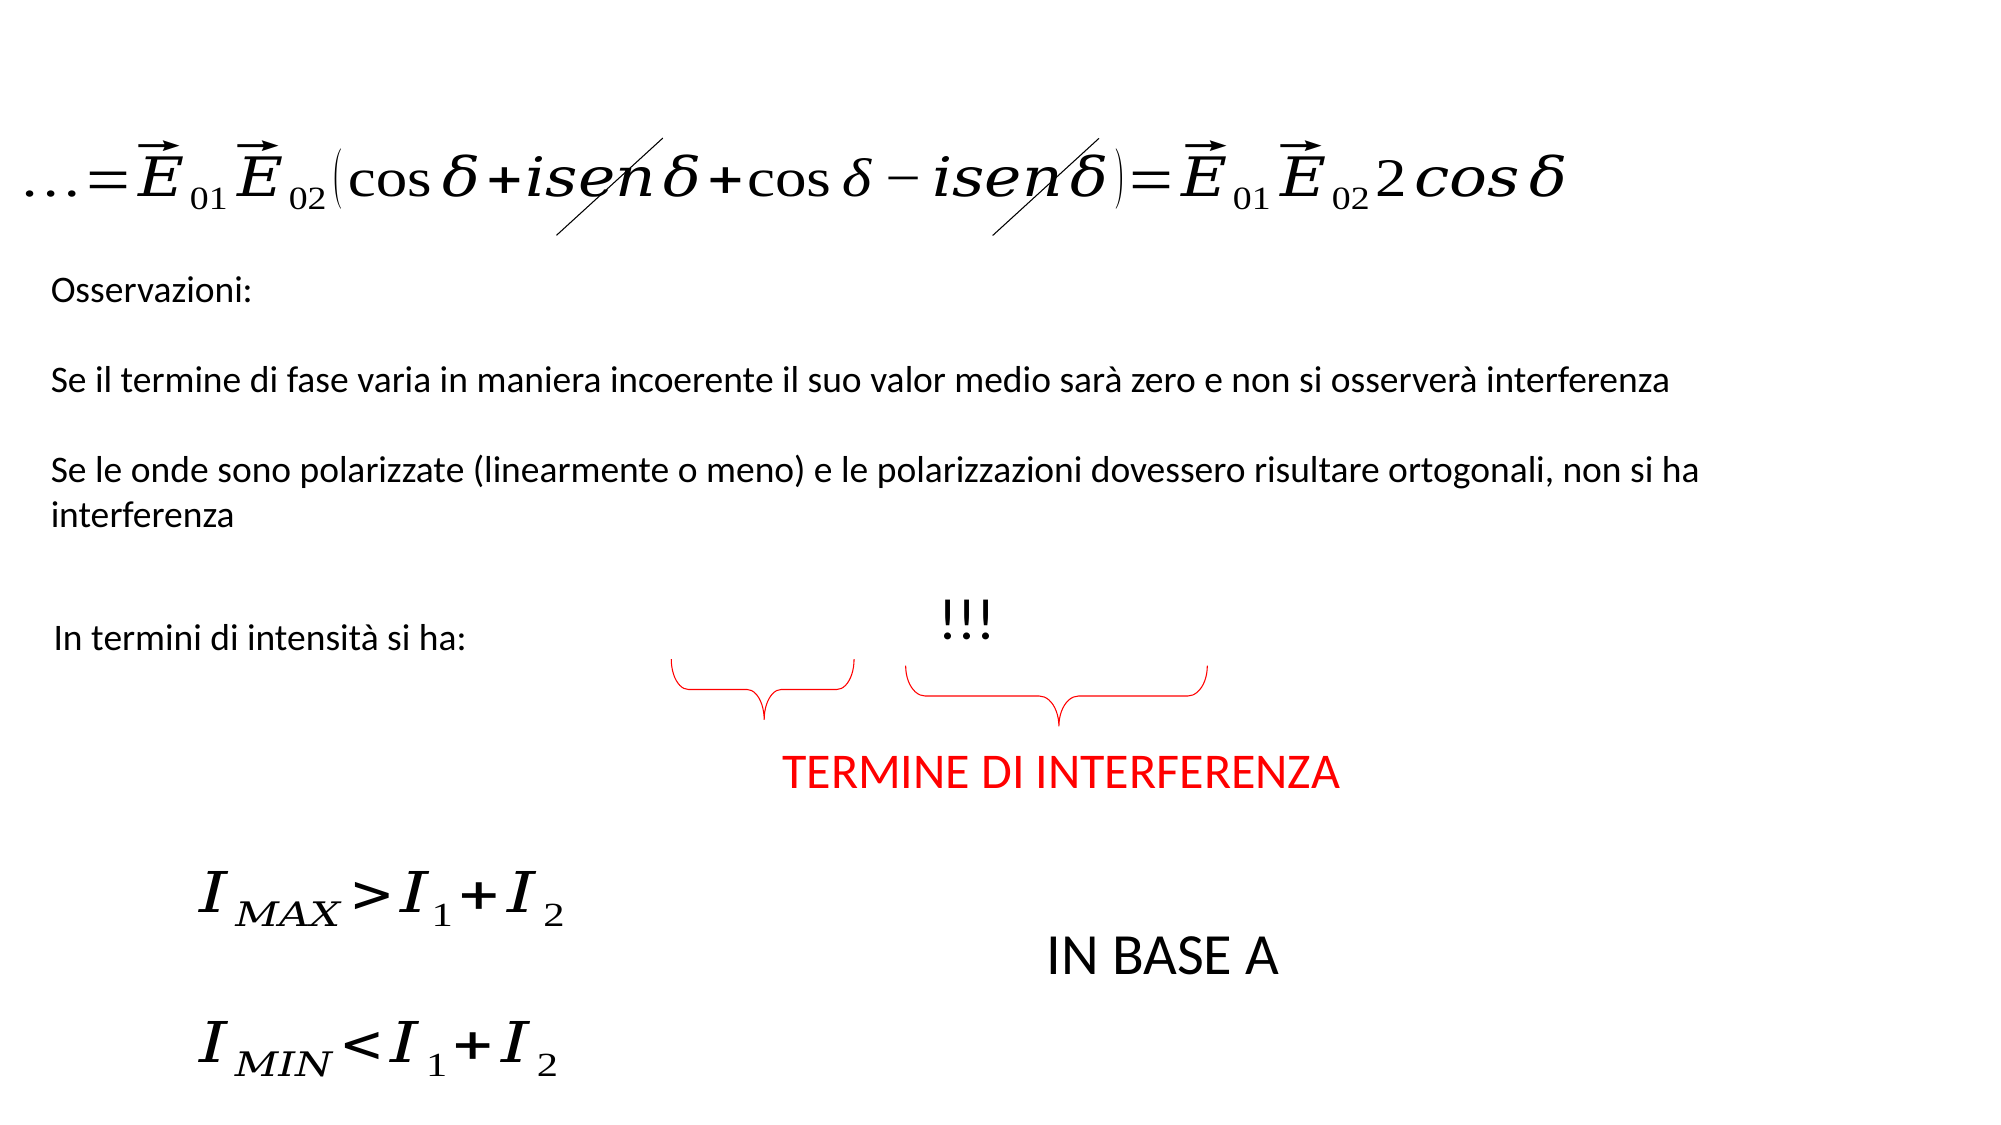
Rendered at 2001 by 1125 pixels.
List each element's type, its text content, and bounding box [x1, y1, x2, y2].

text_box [992, 138, 1099, 236]
text_box [670, 659, 855, 720]
text_box TERMINE DI INTERFERENZA [782, 738, 1341, 799]
text_box Osservazioni: Se il termine di fase varia in maniera incoerente il suo valor medio sarà zero e non si osserverà interferenza Se le onde sono polarizzate (linearmente o meno) e le polarizzazioni dovessero risultare ortogonali, non si ha interferenza [36, 257, 1877, 543]
text_box In termini di intensità si ha: [38, 605, 482, 665]
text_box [556, 138, 663, 236]
text_box [905, 665, 1208, 727]
